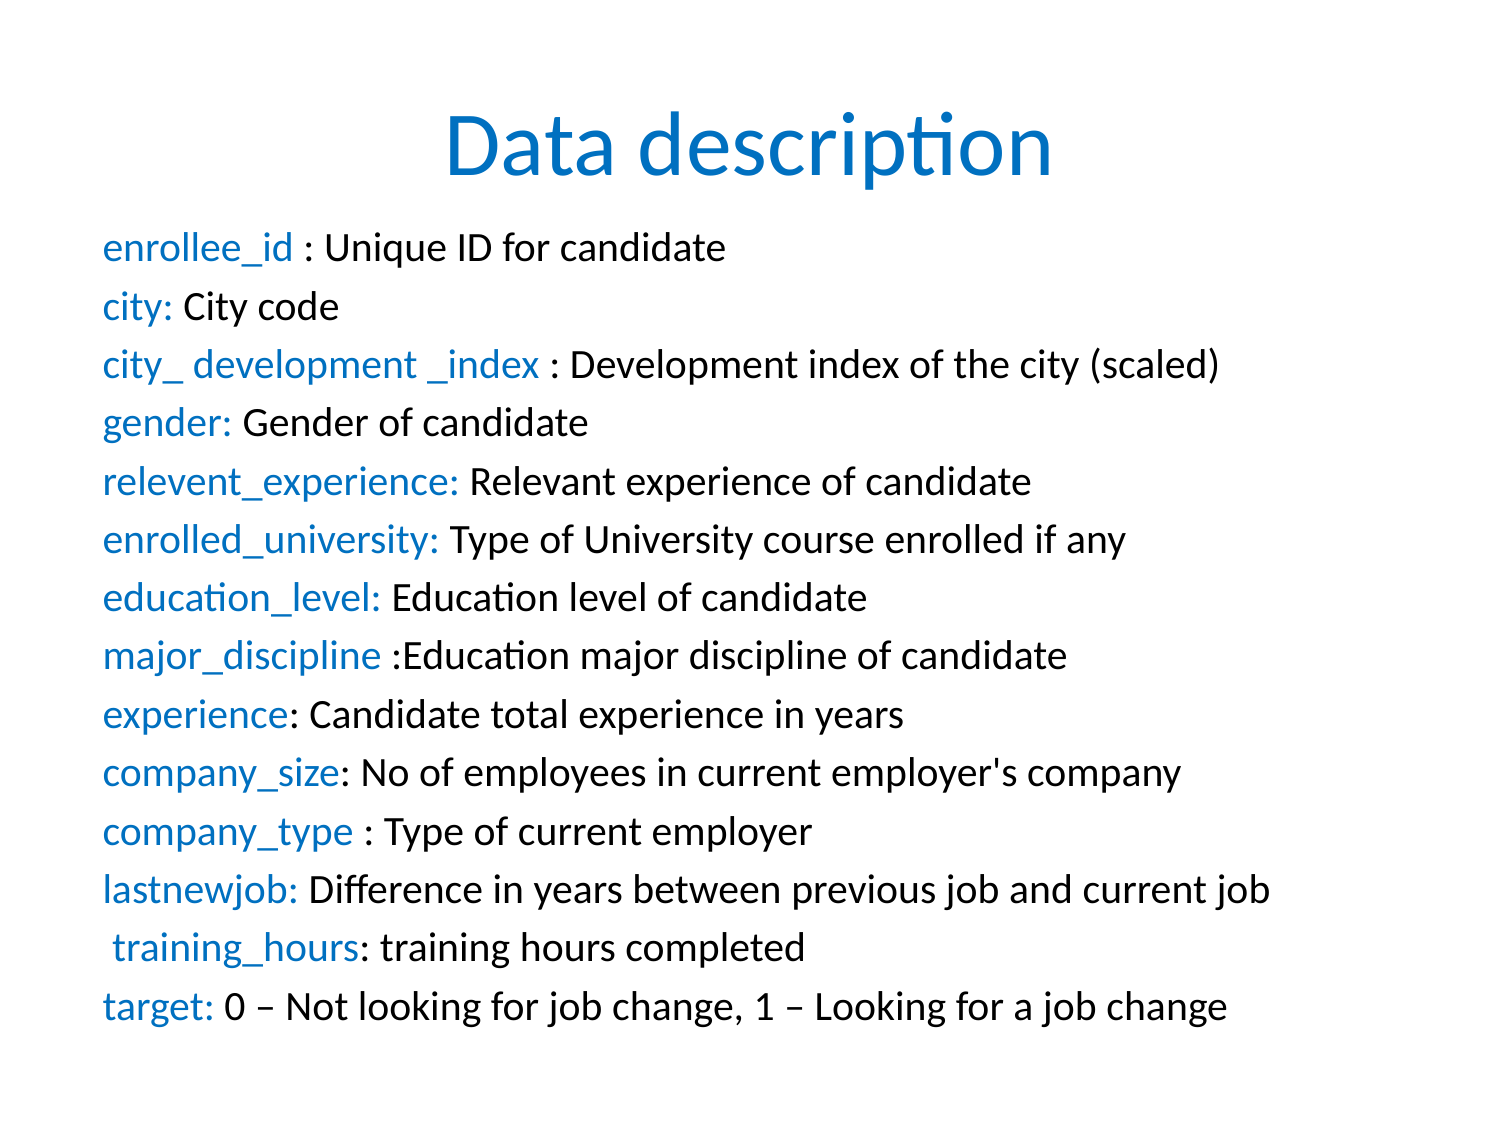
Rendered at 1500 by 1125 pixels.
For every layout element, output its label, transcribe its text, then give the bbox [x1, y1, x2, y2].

list enrollee_id : Unique ID for candidate city: City code city_ development _index : Development index of the city (scaled) gender: Gender of candidate relevent_experience: Relevant experience of candidate enrolled_university: Type of University course enrolled if any education_level: Education level of candidate major_discipline :Education major discipline of candidate experience: Candidate total experience in years company_size: No of employees in current employer's company company_type : Type of current employer lastnewjob: Difference in years between previous job and current job training_hours: training hours completed target: 0 – Not looking for job change, 1 – Looking for a job change [87, 212, 1438, 955]
title Data description [75, 45, 1425, 233]
